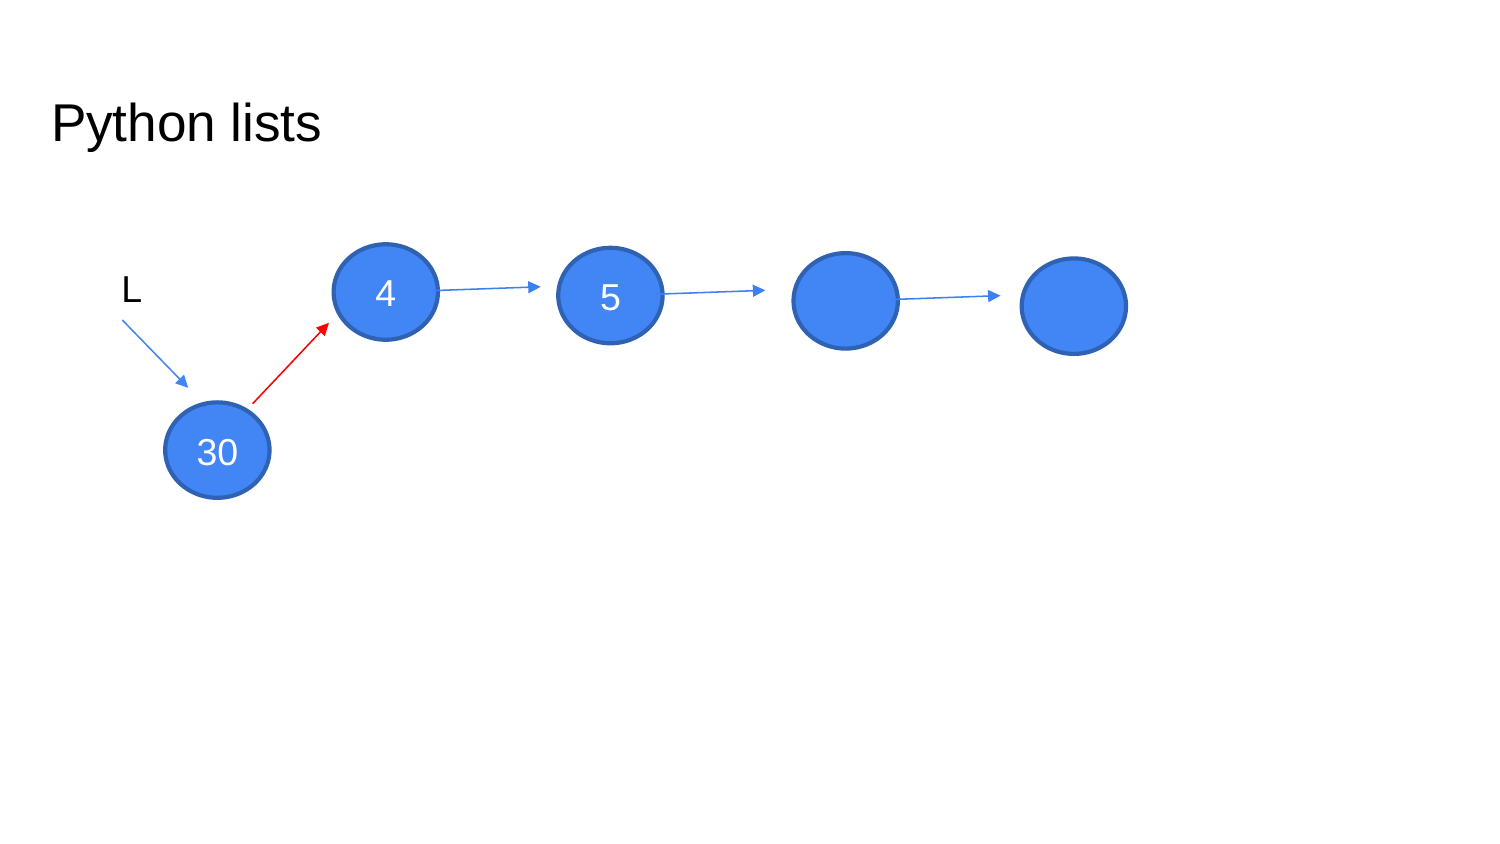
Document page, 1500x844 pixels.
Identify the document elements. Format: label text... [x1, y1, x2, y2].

title Python lists [51, 72, 1449, 167]
text_box [1019, 256, 1129, 357]
text_box L [106, 257, 218, 318]
text_box [791, 251, 900, 351]
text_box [431, 286, 541, 291]
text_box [252, 322, 330, 404]
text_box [890, 295, 1001, 300]
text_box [655, 290, 766, 295]
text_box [122, 319, 189, 389]
text_box 4 [331, 242, 440, 342]
text_box 30 [163, 400, 272, 500]
text_box 5 [556, 245, 665, 346]
